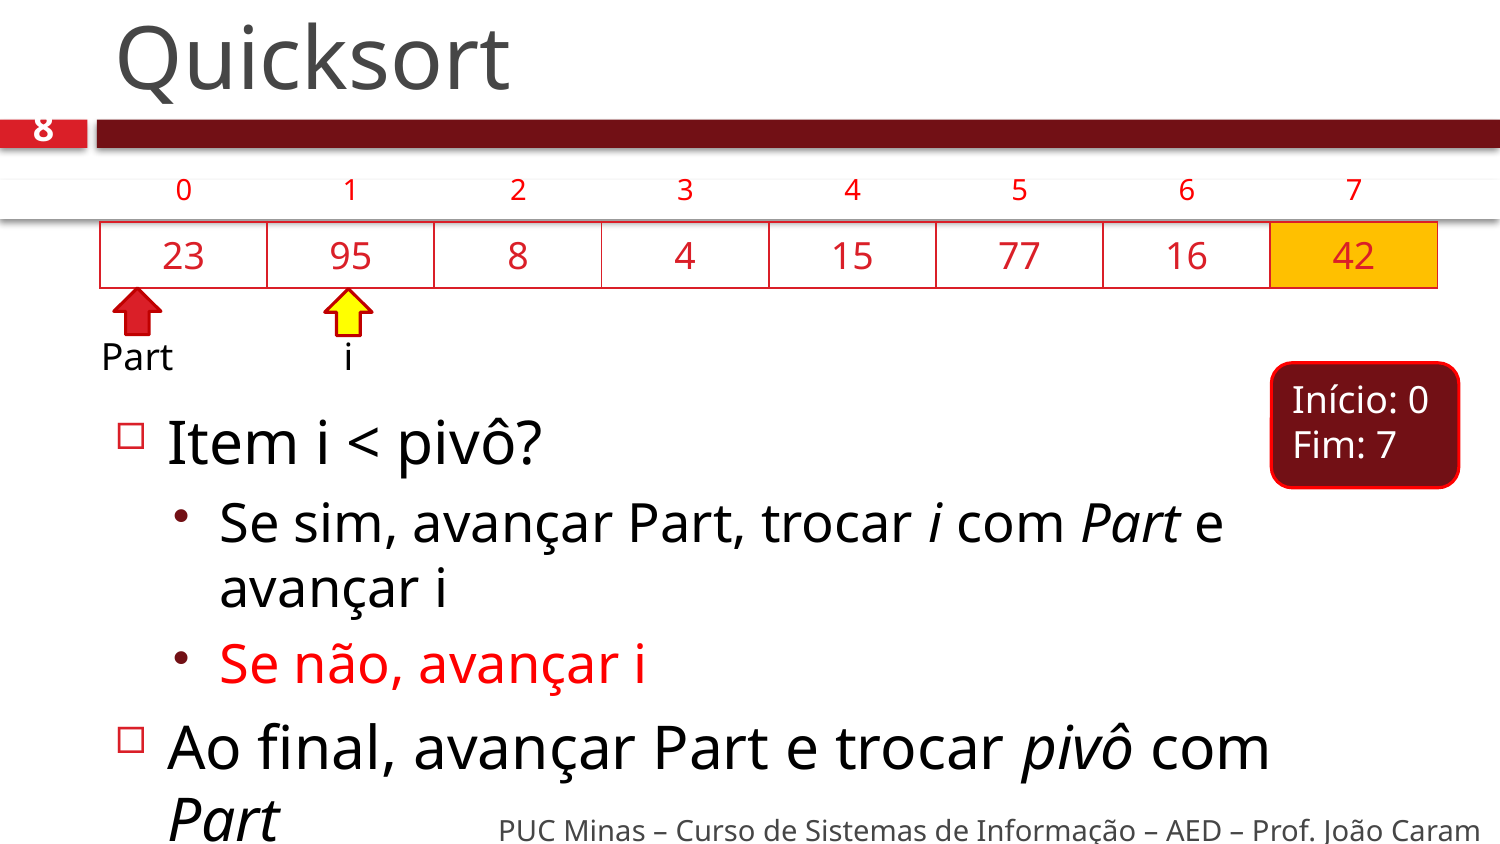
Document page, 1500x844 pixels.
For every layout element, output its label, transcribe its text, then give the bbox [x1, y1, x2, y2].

text_box [112, 286, 163, 325]
text_box i [328, 325, 369, 386]
table_header 4 [769, 162, 936, 223]
table_header 0 [100, 162, 268, 223]
table_header 15 [770, 223, 935, 287]
table_header 7 [1271, 162, 1438, 223]
text_box Início: 0 Fim: 7 [1269, 361, 1461, 490]
table_header 77 [937, 223, 1102, 287]
text_box Item i < pivô? Se sim, avançar Part, trocar i com Part e avançar i Se não, avançar i Ao final, avançar Part e trocar pivô com Part [99, 396, 1400, 647]
table_header 5 [936, 162, 1103, 223]
footer PUC Minas – Curso de Sistemas de Informação – AED – Prof. João Caram [159, 807, 1497, 844]
table_header 3 [602, 162, 769, 223]
table_header 8 [435, 223, 601, 287]
table_header 42 [1271, 223, 1437, 287]
table_header 23 [101, 223, 266, 287]
title Quicksort [99, 19, 1483, 115]
slide_number 8 [0, 114, 88, 145]
table_header 1 [268, 162, 435, 223]
table_header 2 [435, 162, 602, 223]
table_header 95 [268, 223, 433, 287]
table_header 16 [1104, 223, 1269, 287]
text_box [323, 287, 374, 325]
table_header 6 [1103, 162, 1271, 223]
table_header 4 [602, 223, 768, 287]
text_box Part [86, 325, 189, 386]
